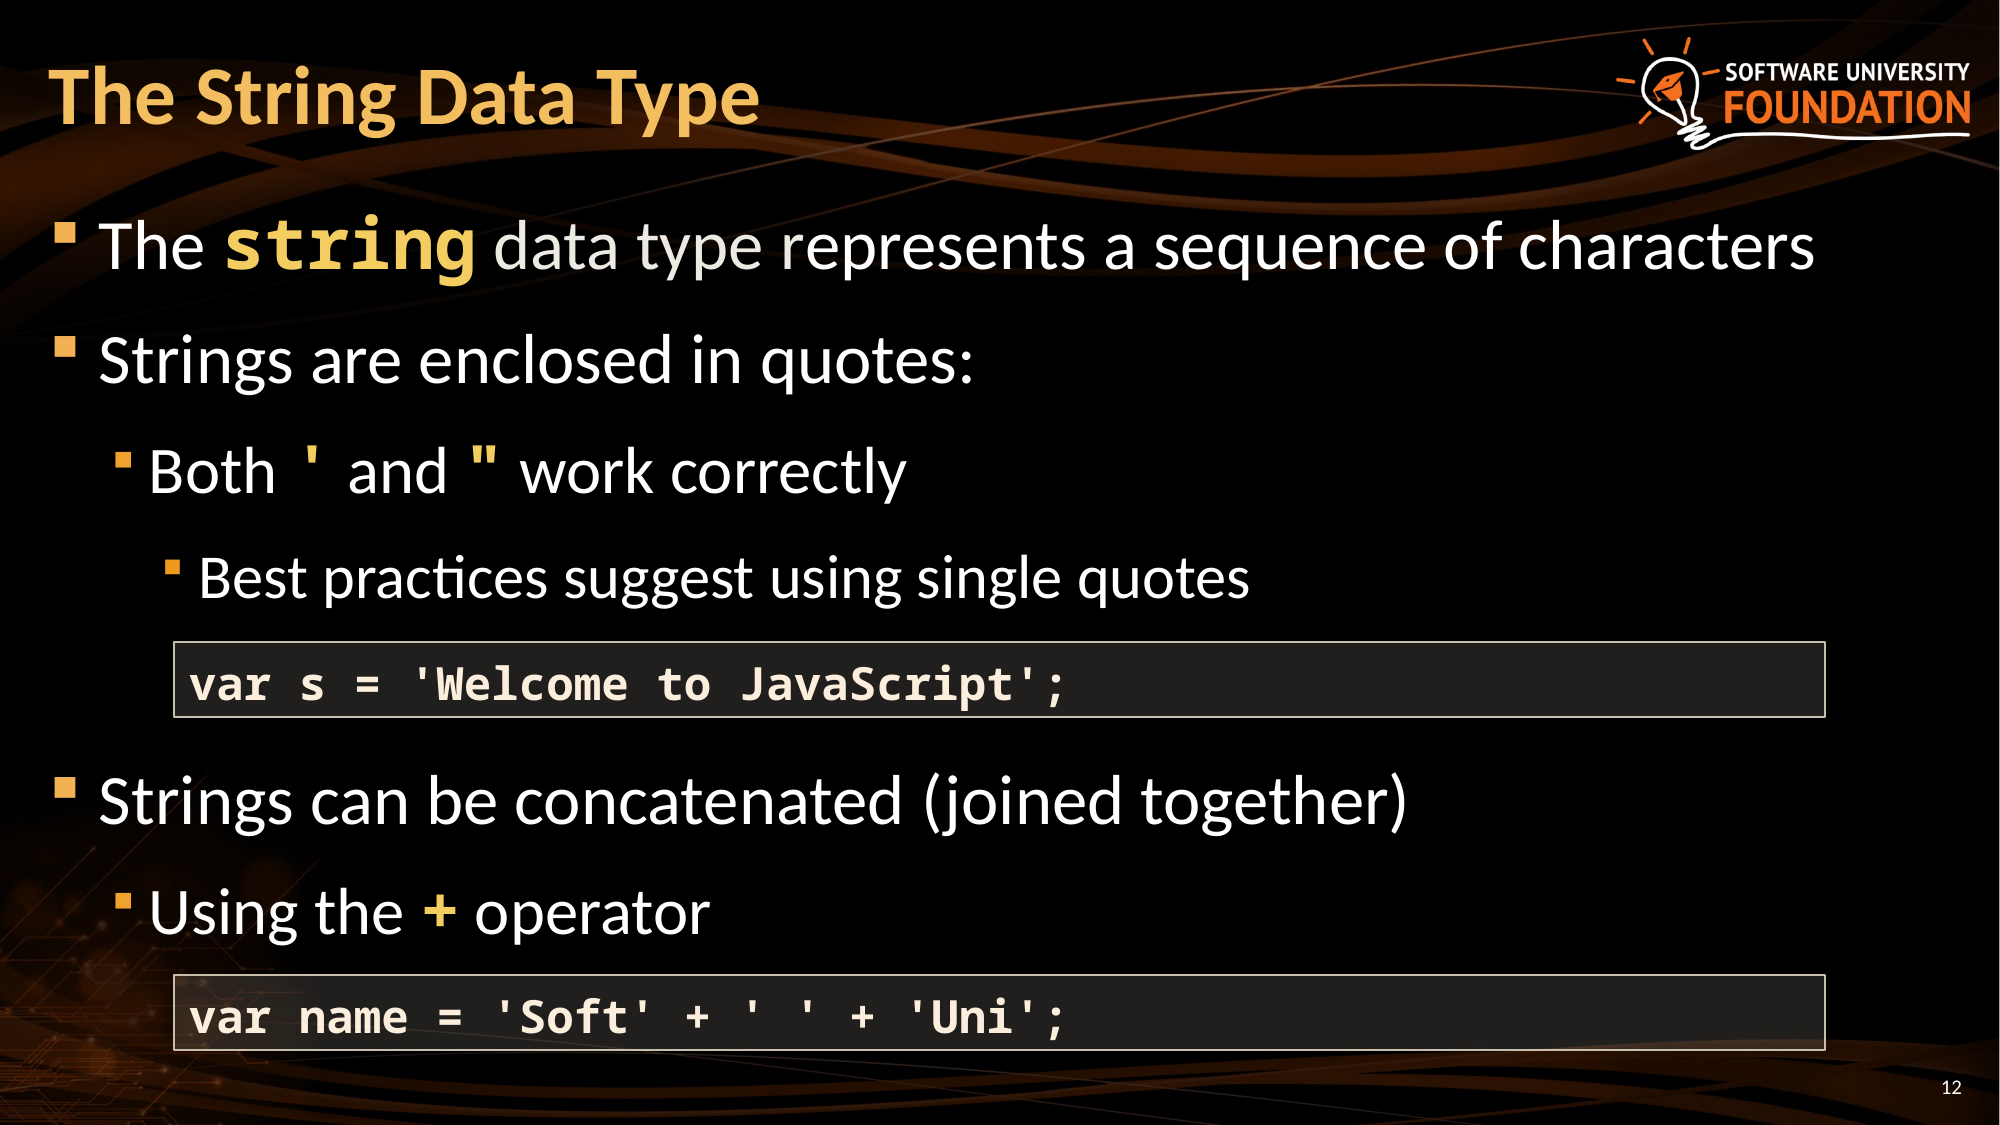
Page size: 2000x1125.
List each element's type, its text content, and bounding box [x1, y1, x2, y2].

text_box var s = 'Welcome to JavaScript'; [174, 641, 1825, 718]
list The string data type represents a sequence of characters Strings are enclosed in quotes: Both ' and " work correctly Best practices suggest using single quotes Strings can be concatenated (joined together) Using the + operator [31, 188, 1968, 1103]
text_box var name = 'Soft' + ' ' + 'Uni'; [174, 974, 1825, 1051]
picture [0, 0, 2000, 1125]
title The String Data Type [30, 6, 1602, 189]
